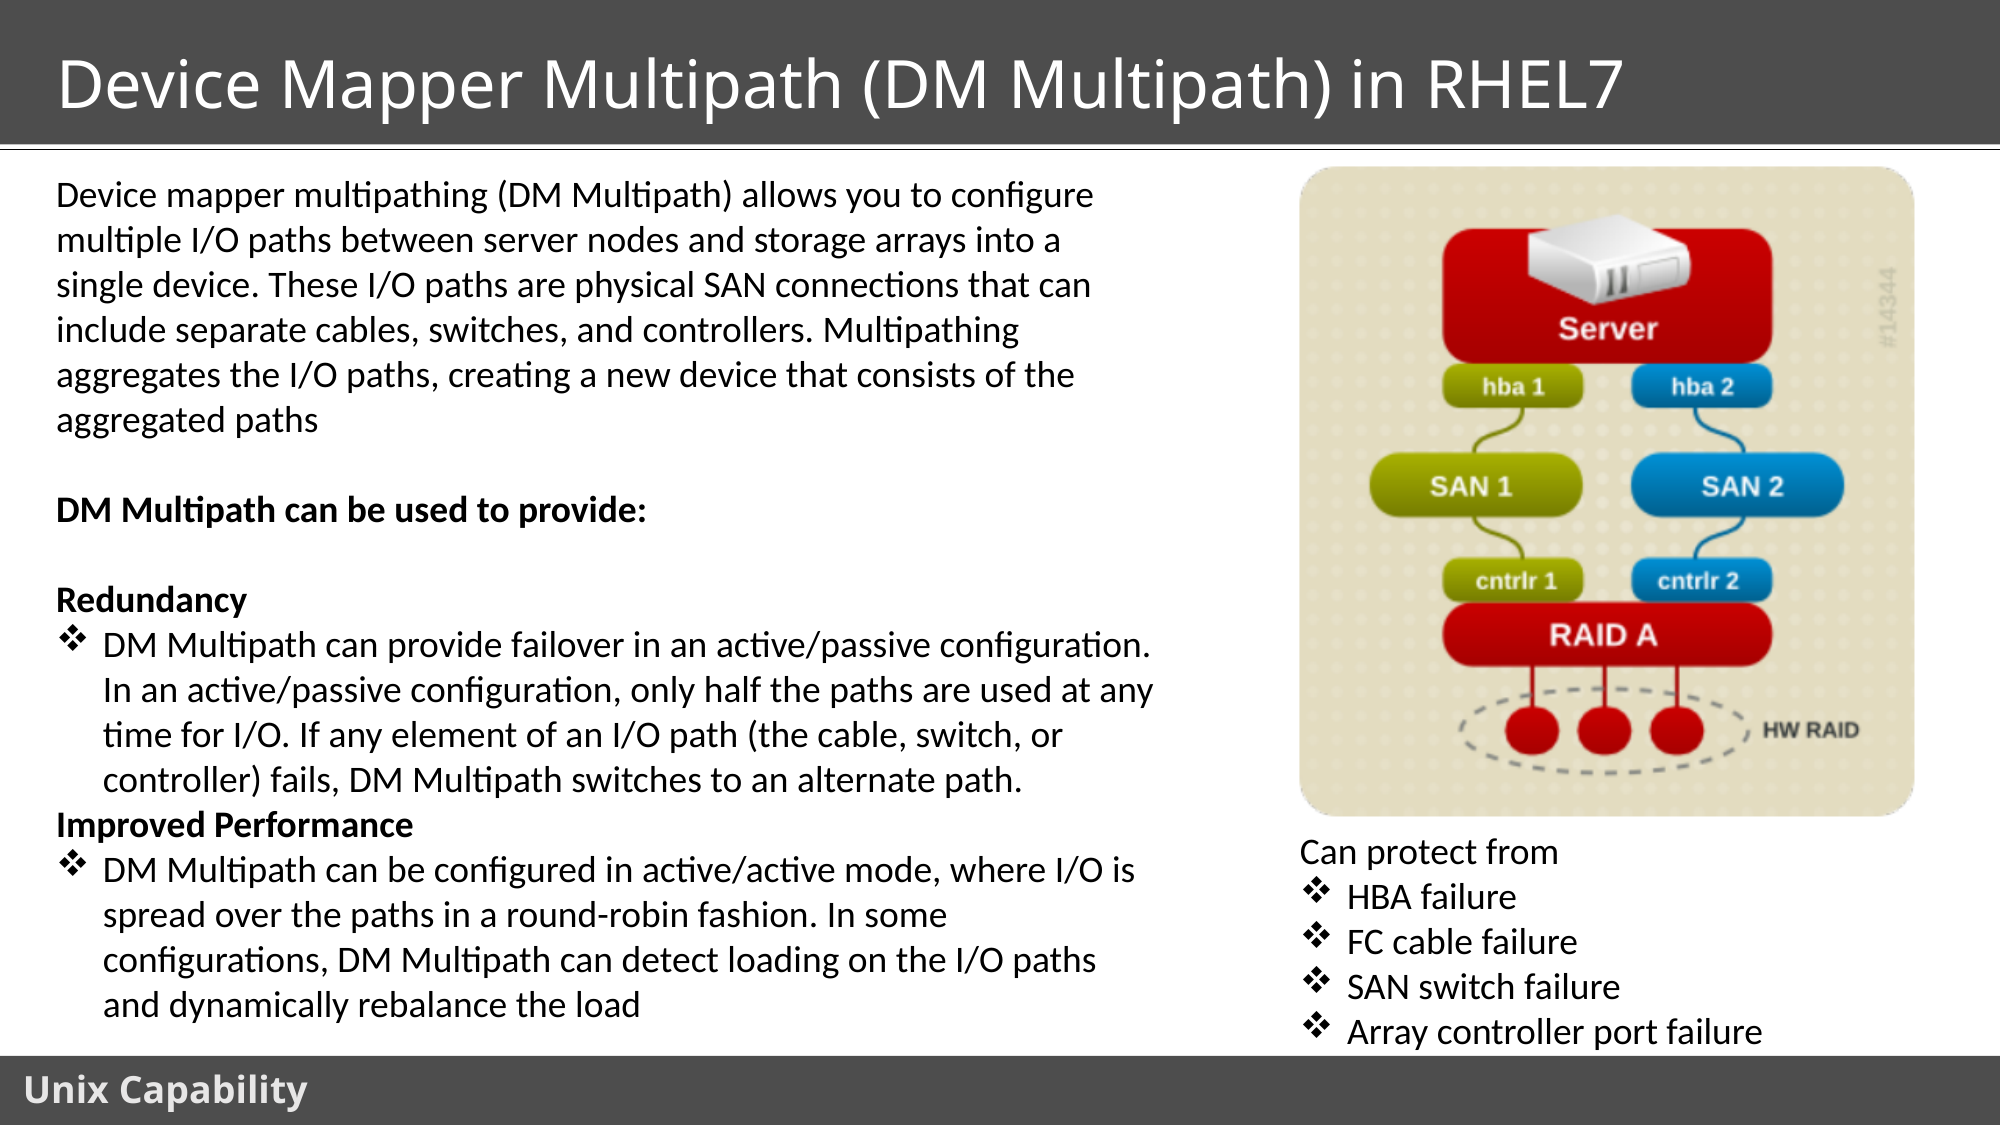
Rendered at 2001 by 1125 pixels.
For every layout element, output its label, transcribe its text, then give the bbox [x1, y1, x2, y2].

title Device Mapper Multipath (DM Multipath) in RHEL7 [41, 0, 1938, 163]
text_box Device mapper multipathing (DM Multipath) allows you to configure multiple I/O paths between server nodes and storage arrays into a single device. These I/O paths are physical SAN connections that can include separate cables, switches, and controllers. Multipathing aggregates the I/O paths, creating a new device that consists of the aggregated paths DM Multipath can be used to provide: Redundancy DM Multipath can provide failover in an active/passive configuration. In an active/passive configuration, only half the paths are used at any time for I/O. If any element of an I/O path (the cable, switch, or controller) fails, DM Multipath switches to an alternate path. Improved Performance DM Multipath can be configured in active/active mode, where I/O is spread over the paths in a round-robin fashion. In some configurations, DM Multipath can detect loading on the I/O paths and dynamically rebalance the load [41, 162, 1171, 1033]
text_box Can protect from HBA failure FC cable failure SAN switch failure Array controller port failure [1285, 819, 1798, 1060]
picture [1295, 162, 1921, 823]
